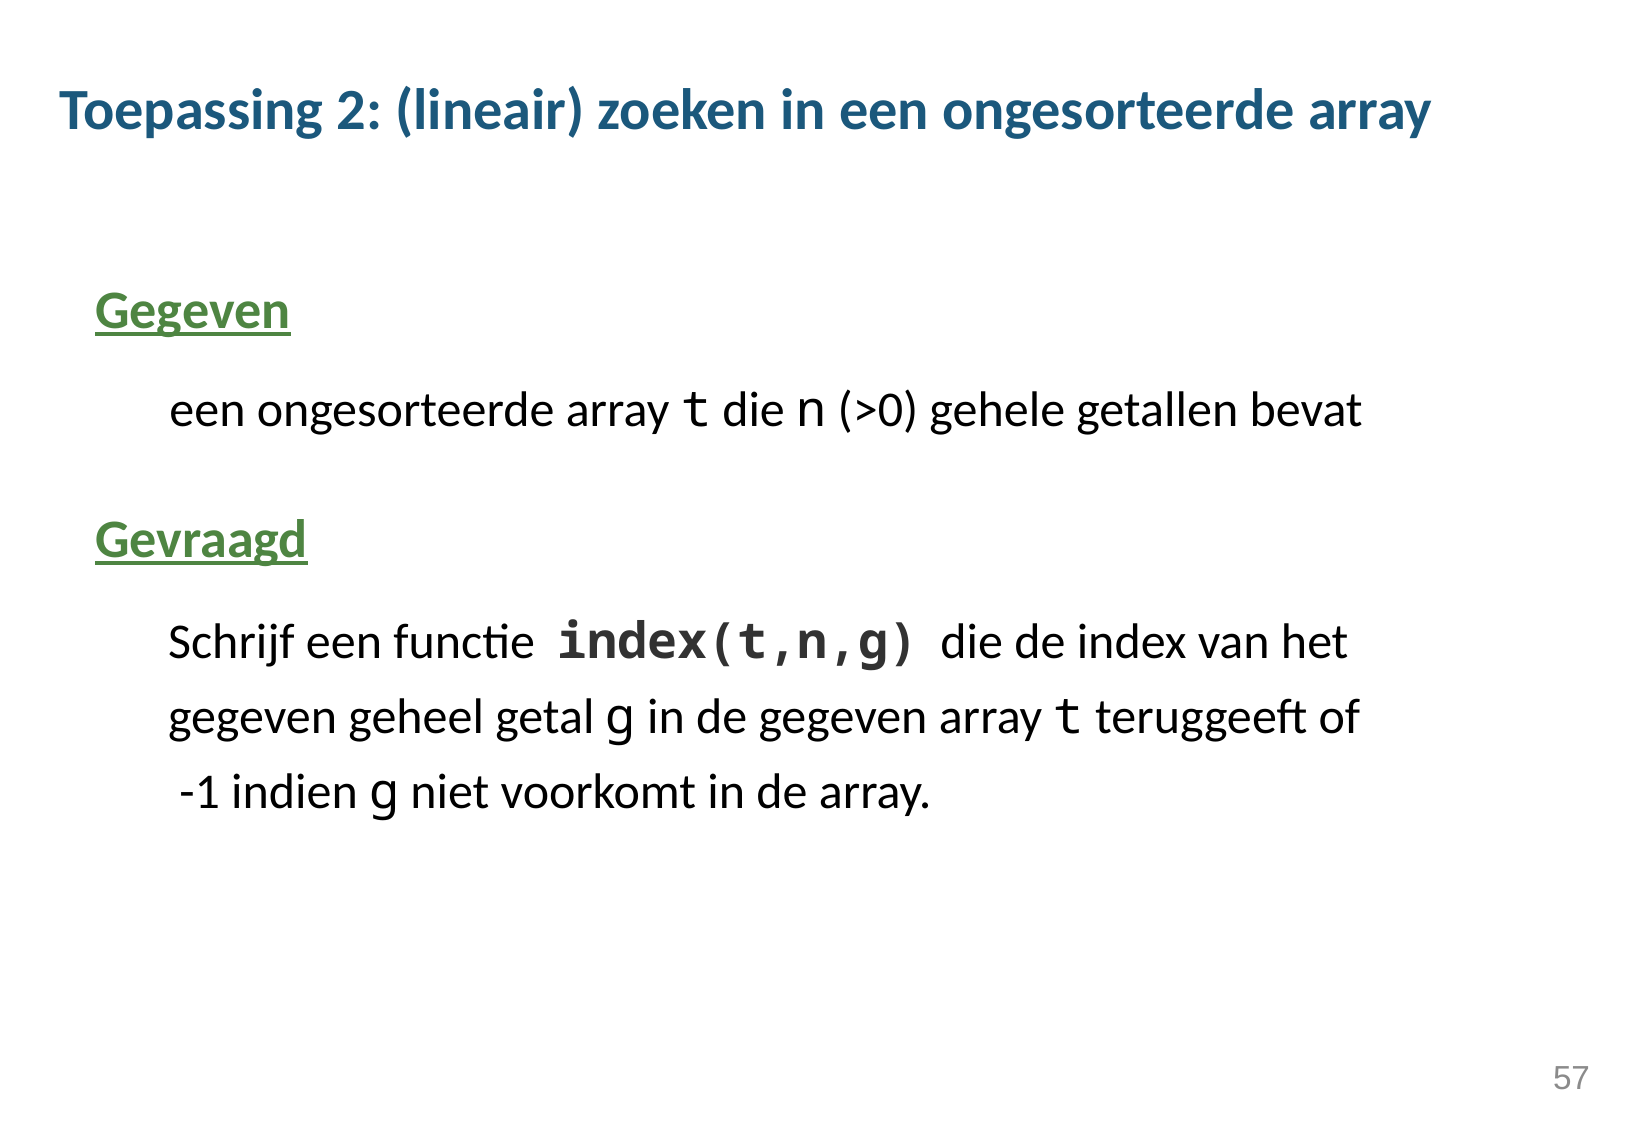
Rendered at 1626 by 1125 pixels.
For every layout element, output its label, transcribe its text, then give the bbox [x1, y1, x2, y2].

slide_number 57 [1225, 1046, 1606, 1107]
title Toepassing 2: (lineair) zoeken in een ongesorteerde array [44, 5, 1593, 194]
list Gegeven een ongesorteerde array t die n (>0) gehele getallen bevat Gevraagd Schrijf een functie index(t,n,g) die de index van het gegeven geheel getal g in de gegeven array t teruggeeft of -1 indien g niet voorkomt in de array. [80, 267, 1380, 984]
